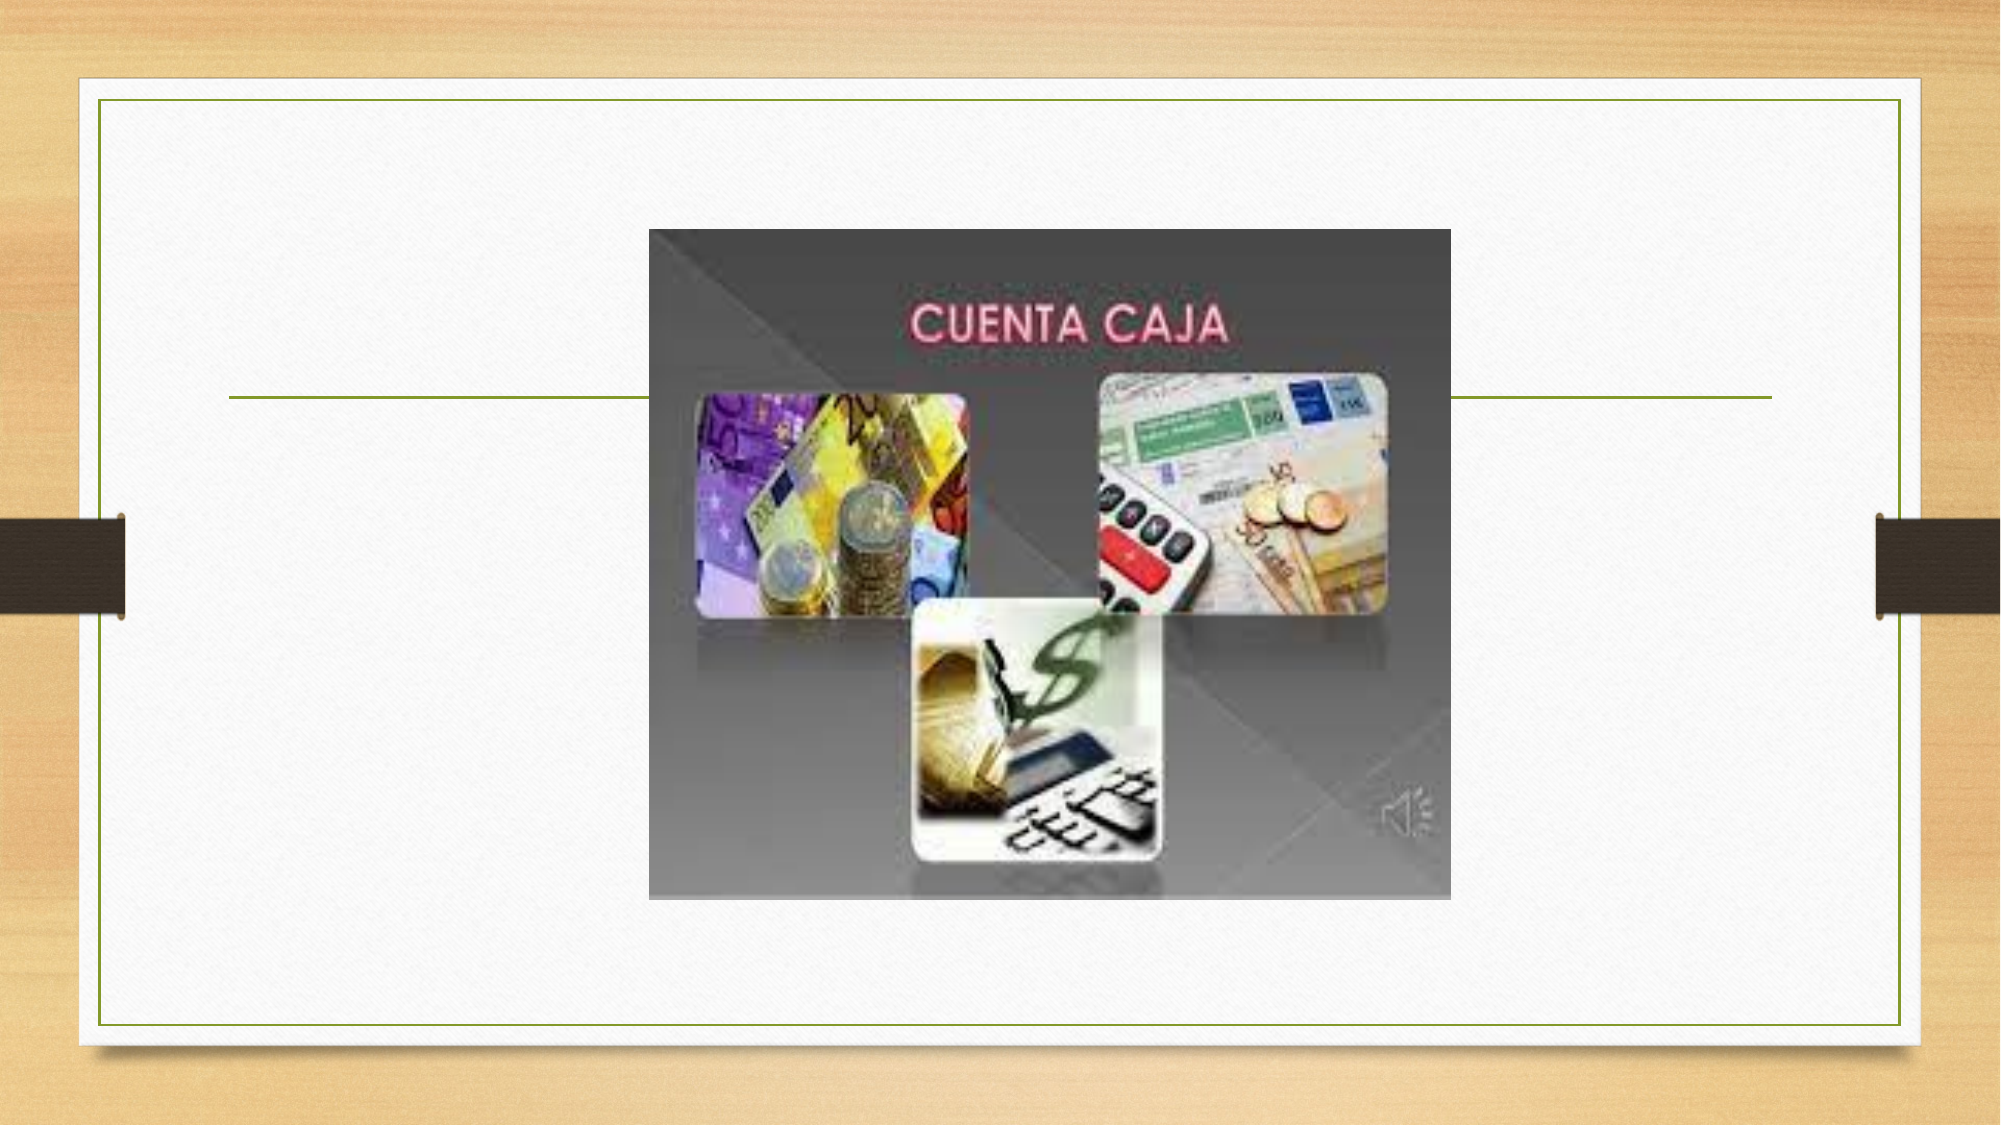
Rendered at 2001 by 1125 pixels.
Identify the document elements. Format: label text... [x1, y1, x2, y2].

title CAJA. [212, 161, 1788, 375]
picture [0, 0, 2001, 1125]
